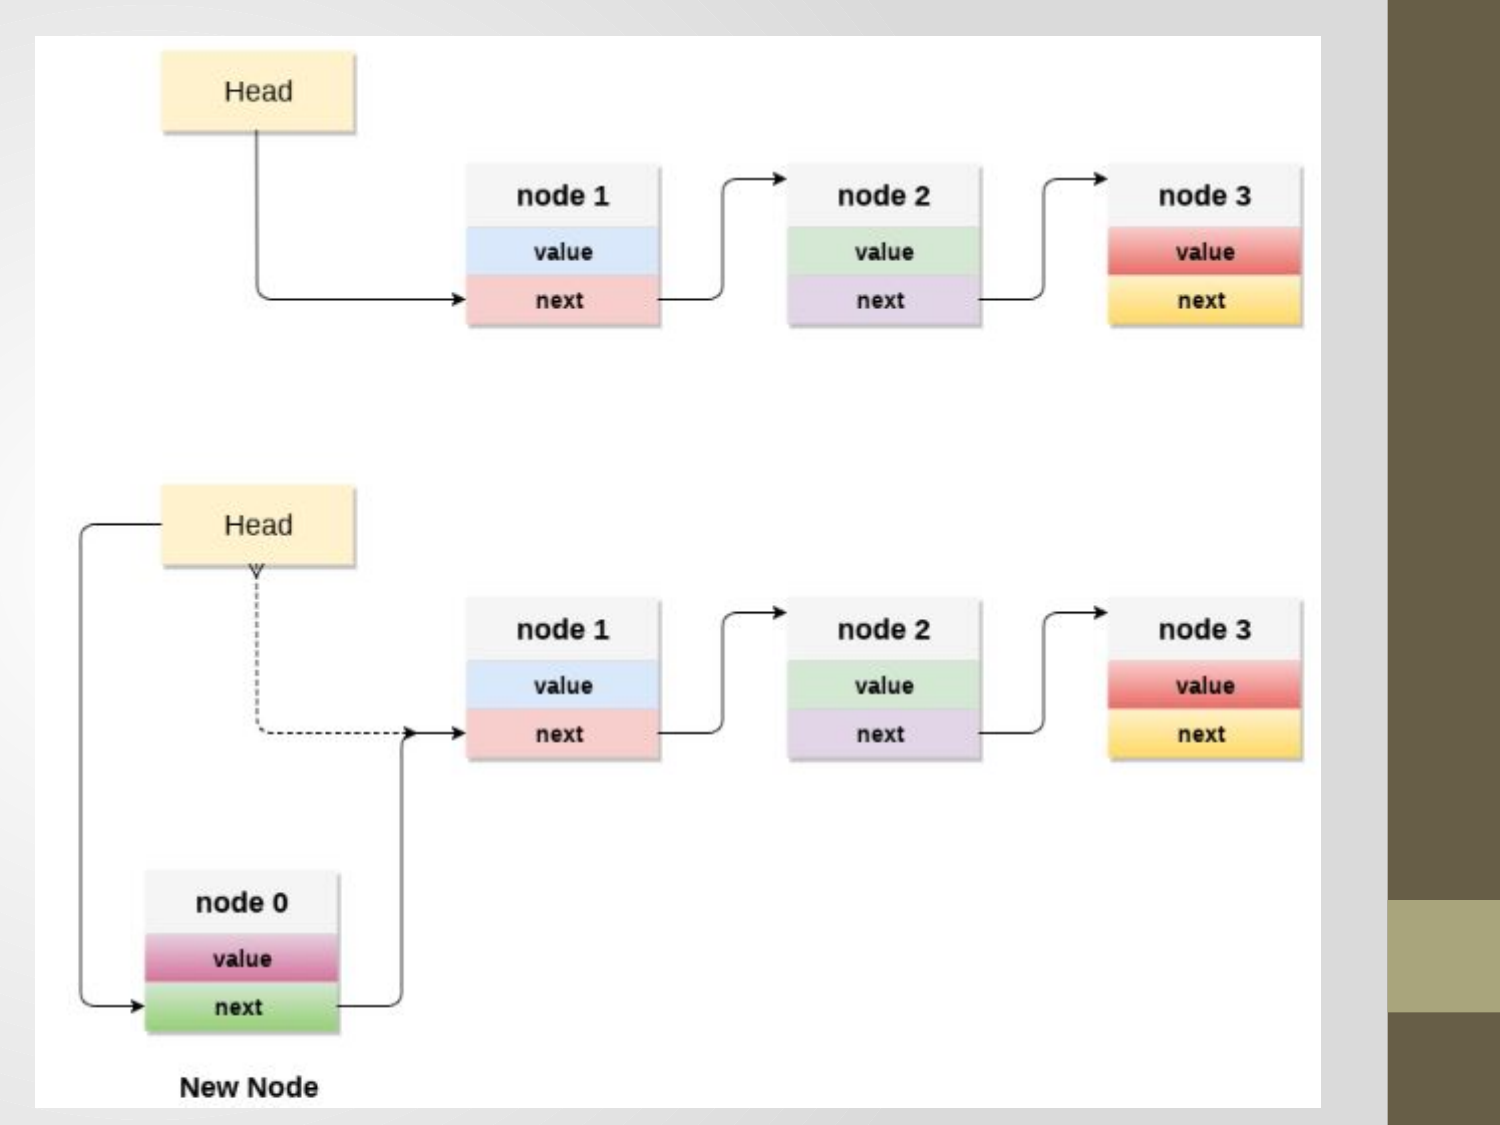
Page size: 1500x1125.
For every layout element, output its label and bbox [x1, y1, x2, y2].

list [34, 36, 1321, 1108]
